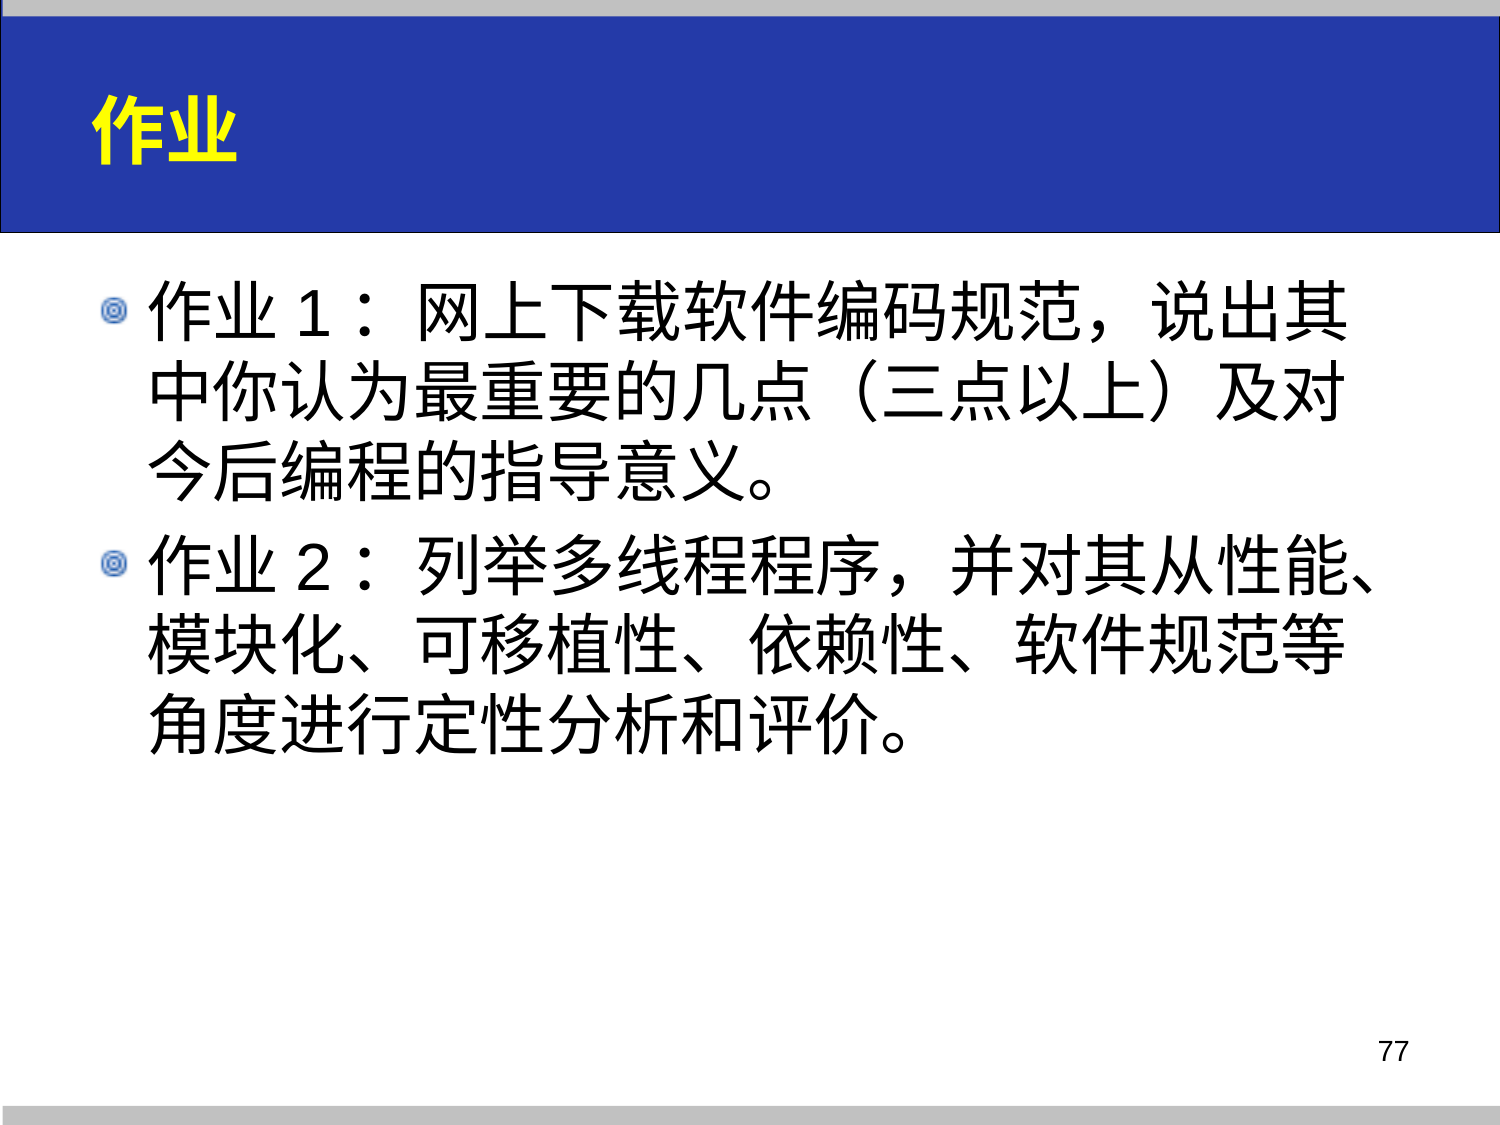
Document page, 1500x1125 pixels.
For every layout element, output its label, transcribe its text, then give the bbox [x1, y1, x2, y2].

title 作业 [74, 34, 1426, 223]
picture [90, 286, 137, 334]
list 作业1：网上下载软件编码规范，说出其中你认为最重要的几点（三点以上）及对今后编程的指导意义。 作业2：列举多线程程序，并对其从性能、模块化、可移植性、依赖性、软件规范等角度进行定性分析和评价。 [74, 262, 1426, 1006]
slide_number 77 [1074, 1024, 1426, 1103]
picture [90, 539, 137, 587]
